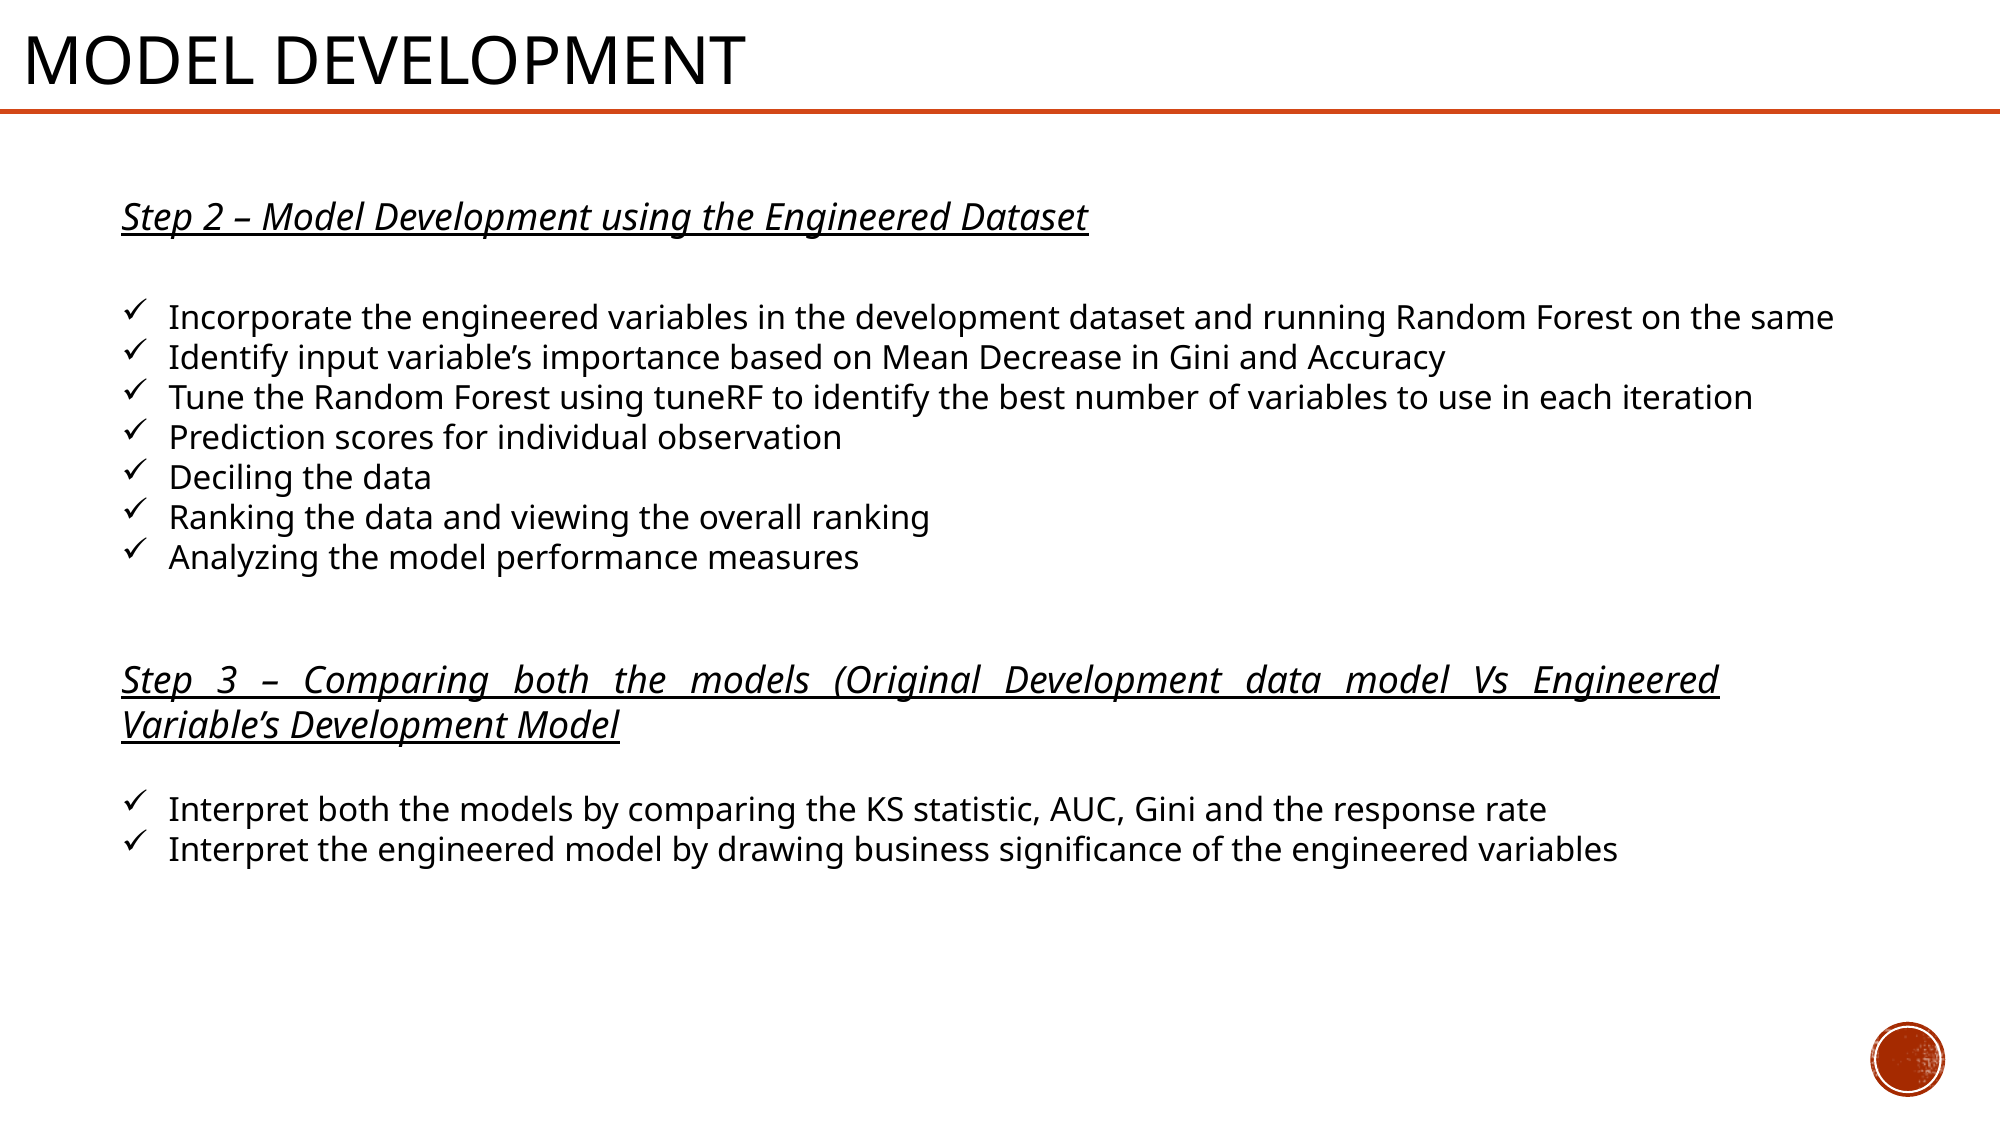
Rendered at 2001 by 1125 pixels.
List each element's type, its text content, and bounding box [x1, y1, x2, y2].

text_box Step 3 – Comparing both the models (Original Development data model Vs Engineered Variable’s Development Model [106, 648, 1735, 754]
text_box MODEL DEVELOPMENT [7, 10, 1862, 106]
text_box Interpret both the models by comparing the KS statistic, AUC, Gini and the response rate Interpret the engineered model by drawing business significance of the engineered variables [106, 780, 1862, 875]
text_box Incorporate the engineered variables in the development dataset and running Random Forest on the same Identify input variable’s importance based on Mean Decrease in Gini and Accuracy Tune the Random Forest using tuneRF to identify the best number of variables to use in each iteration Prediction scores for individual observation Deciling the data Ranking the data and viewing the overall ranking Analyzing the model performance measures [106, 289, 1862, 584]
text_box Step 2 – Model Development using the Engineered Dataset [106, 185, 1735, 246]
